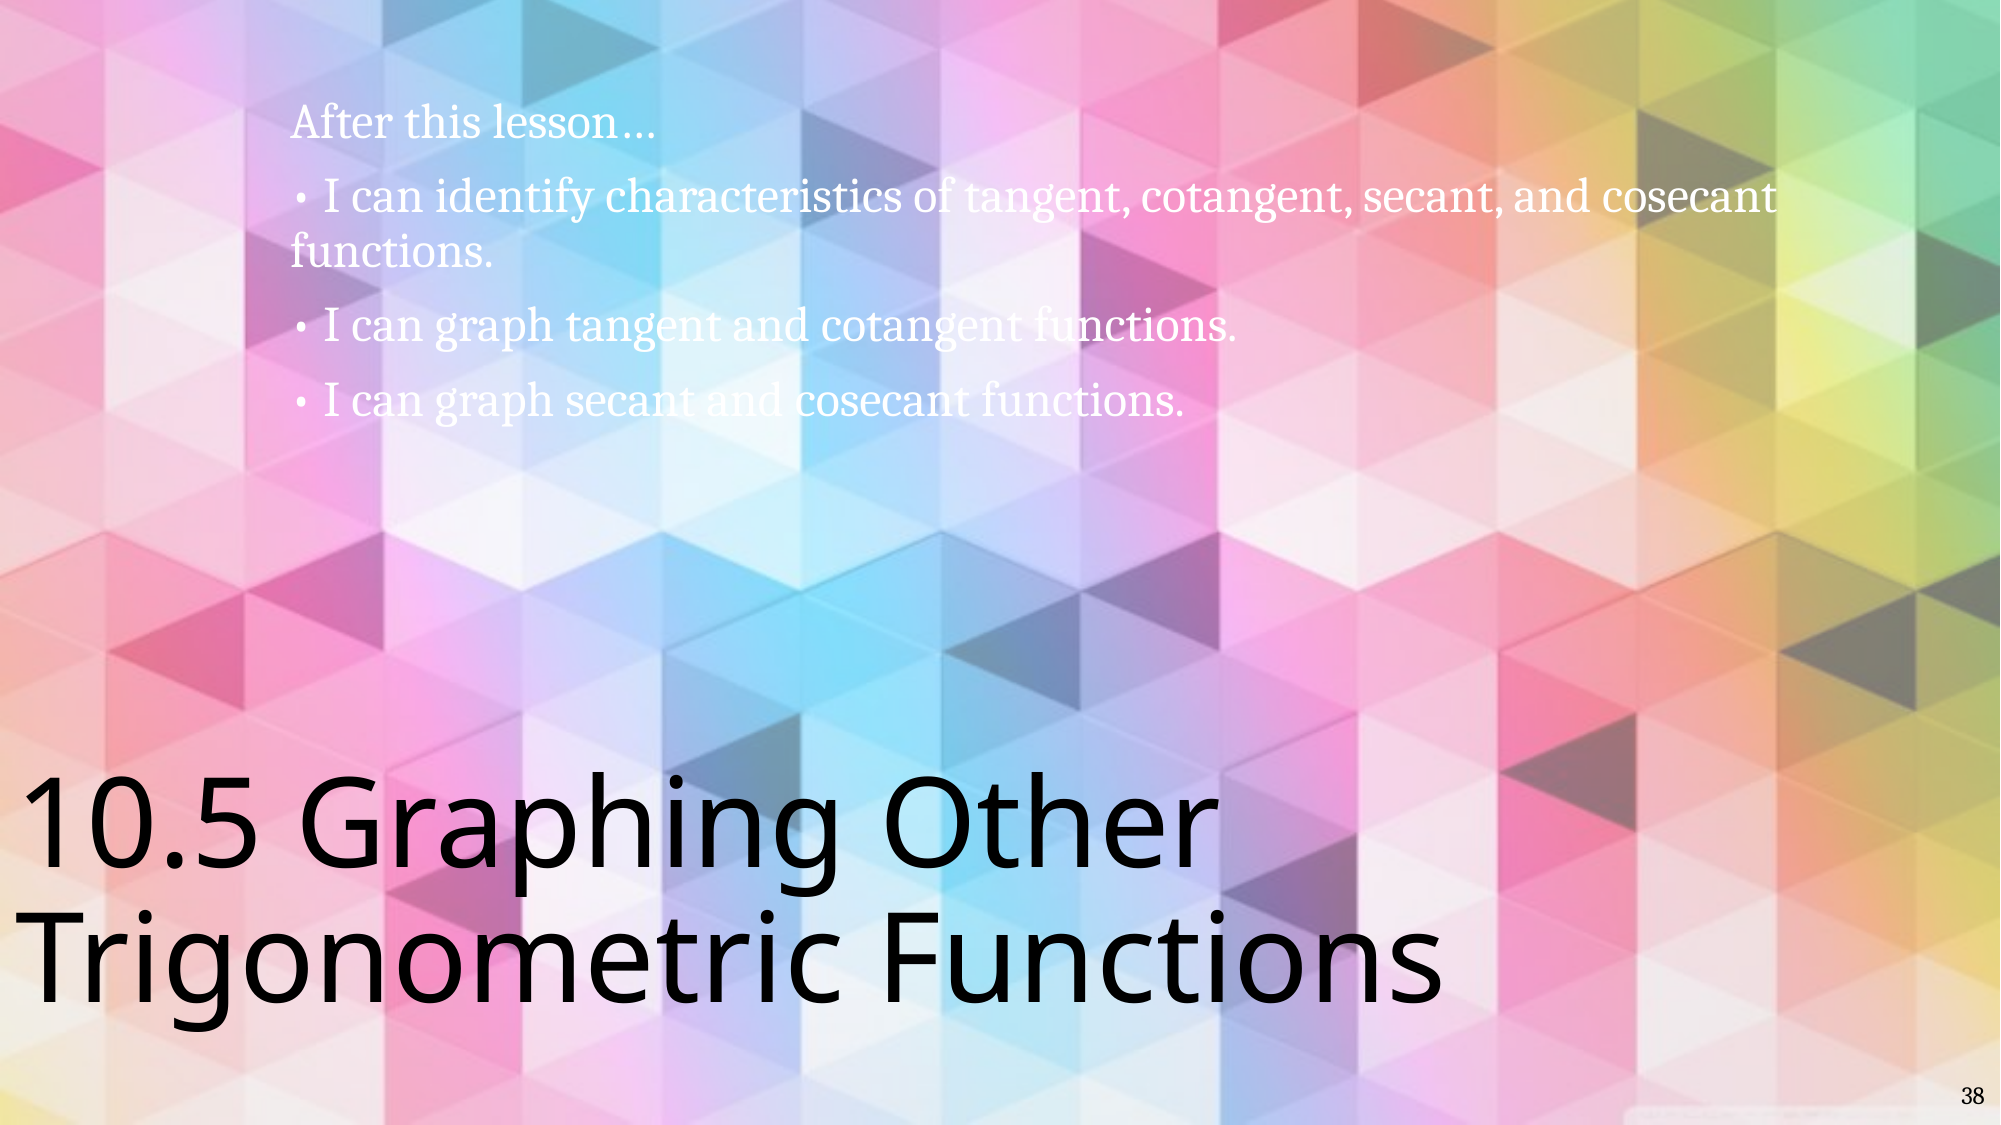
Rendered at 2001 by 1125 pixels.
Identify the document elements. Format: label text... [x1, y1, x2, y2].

list After this lesson… • I can identify characteristics of tangent, cotangent, secant, and cosecant functions. • I can graph tangent and cotangent functions. • I can graph secant and cosecant functions. [275, 87, 2000, 556]
slide_number 38 [1550, 1065, 2000, 1125]
title 10.5 Graphing Other Trigonometric Functions [0, 569, 1725, 1038]
